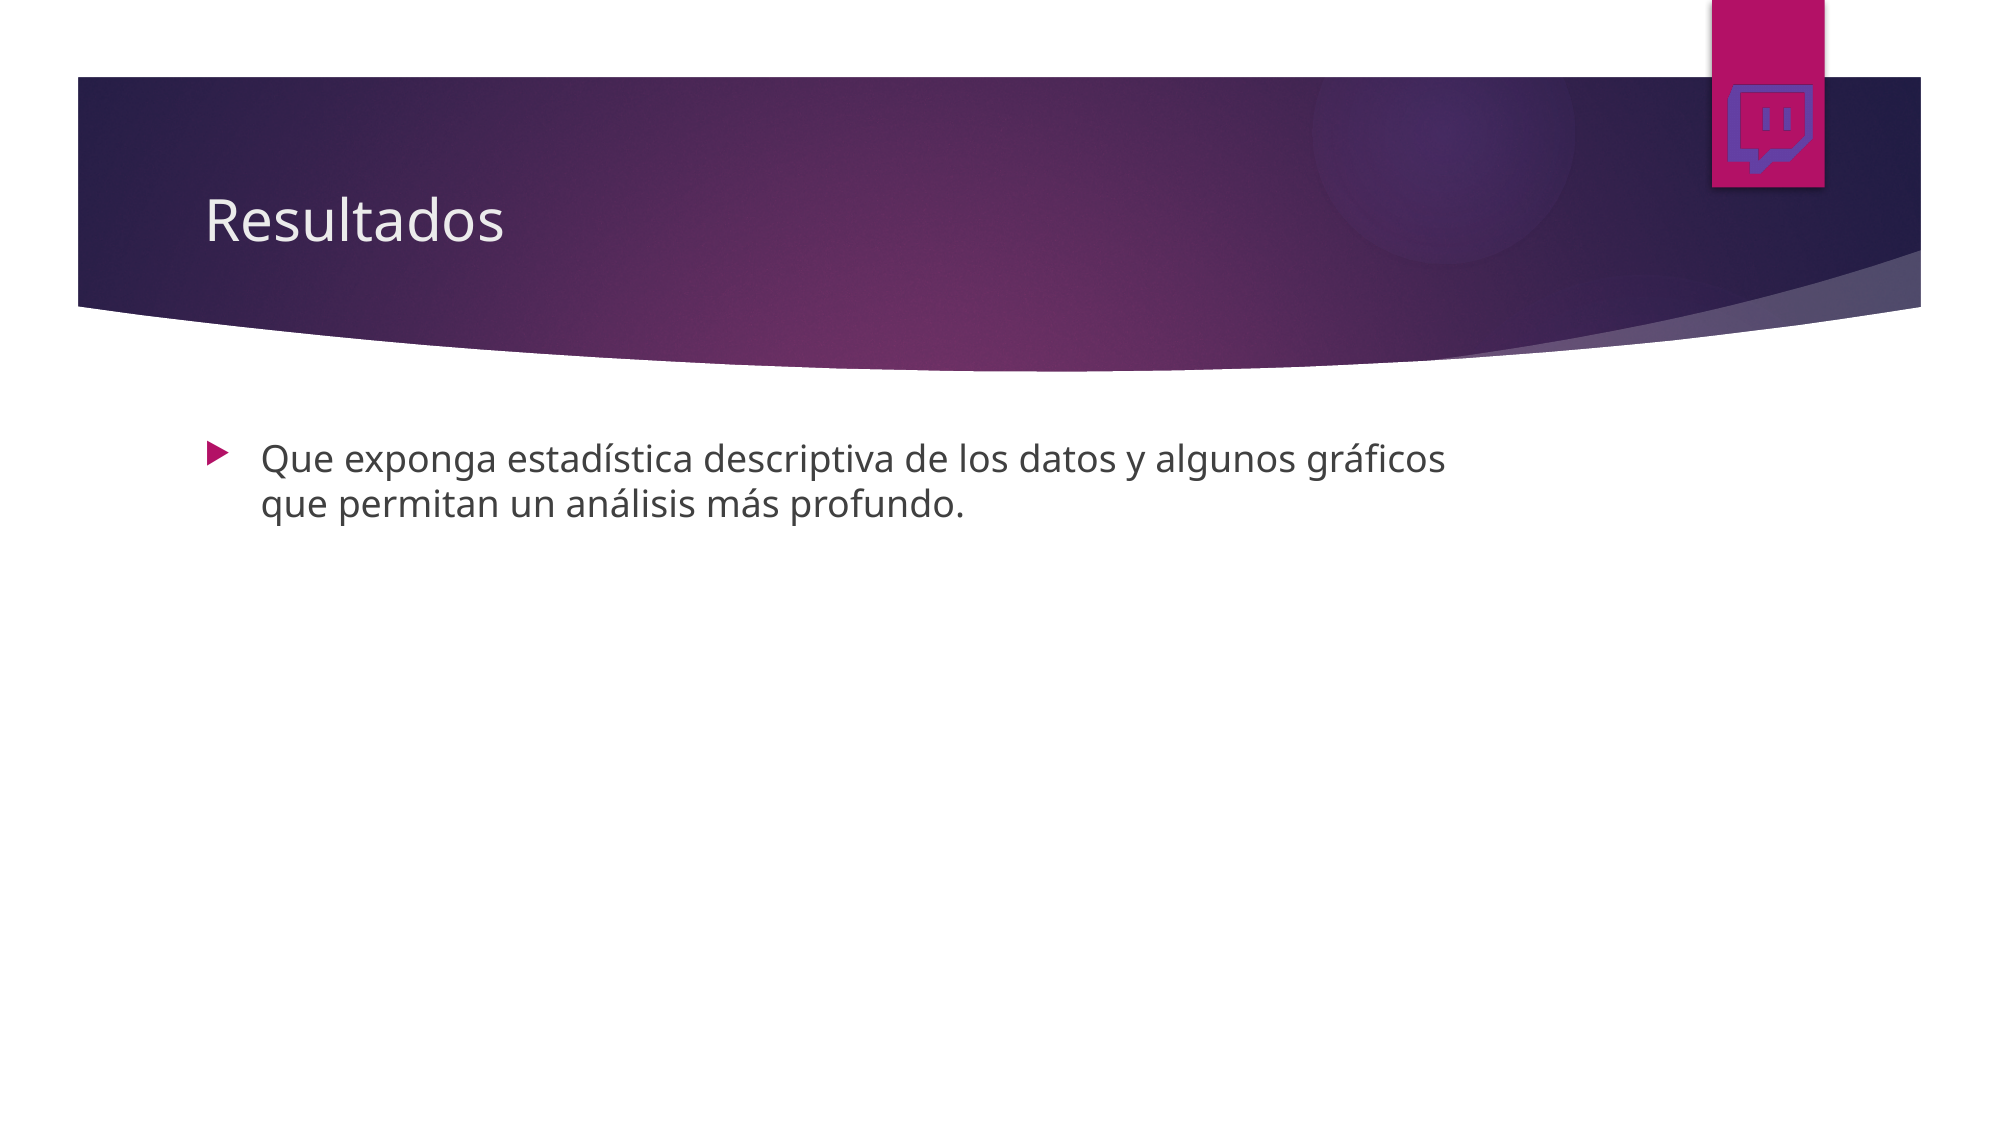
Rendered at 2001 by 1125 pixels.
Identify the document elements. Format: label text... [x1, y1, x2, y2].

picture [1711, 70, 1829, 187]
title Resultados [189, 159, 1627, 276]
list Que exponga estadística descriptiva de los datos y algunos gráficos que permitan un análisis más profundo. [189, 427, 1638, 988]
